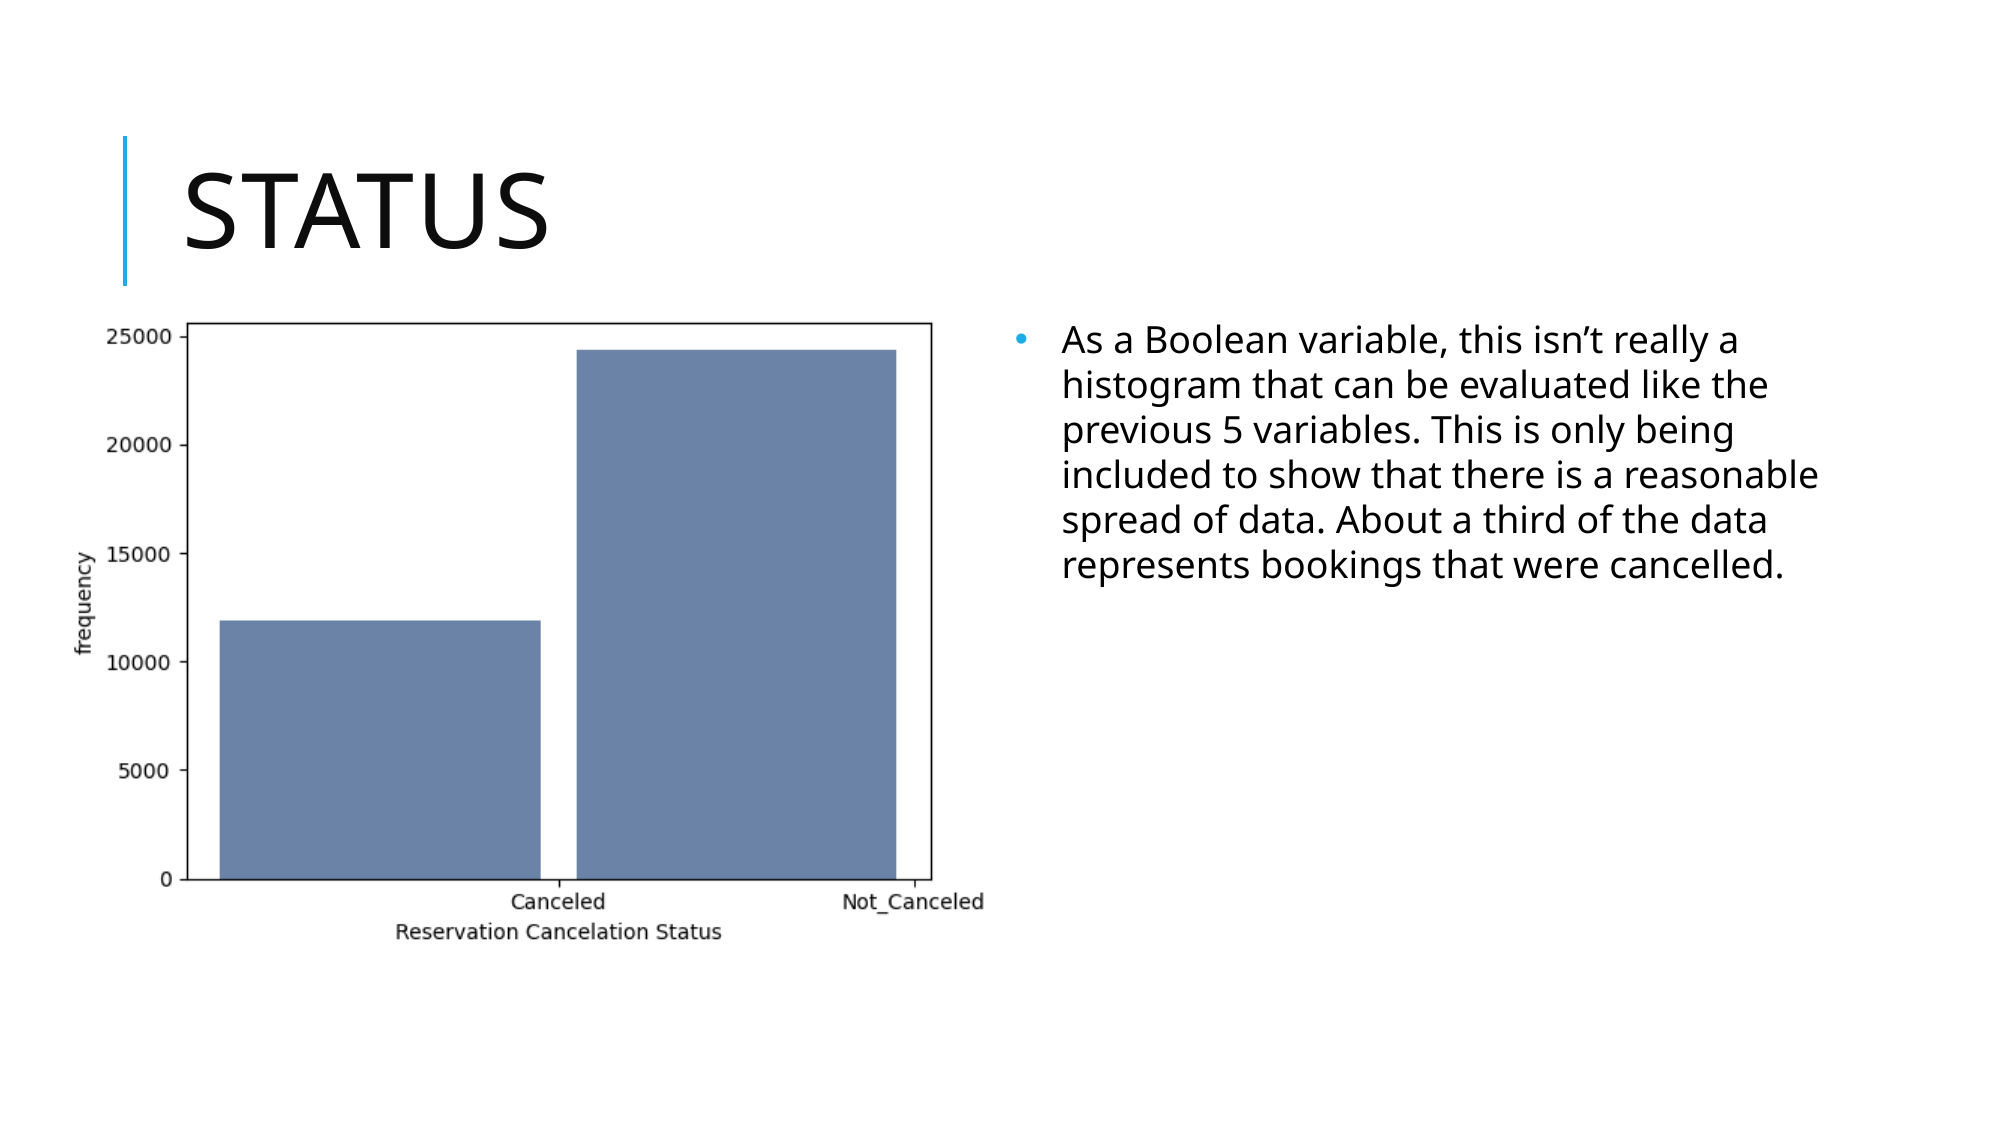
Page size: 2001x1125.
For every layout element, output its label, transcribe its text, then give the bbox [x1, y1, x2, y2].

title Status [168, 96, 1763, 308]
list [60, 308, 1001, 959]
text_box As a Boolean variable, this isn’t really a histogram that can be evaluated like the previous 5 variables. This is only being included to show that there is a reasonable spread of data. About a third of the data represents bookings that were cancelled. [1004, 308, 1863, 594]
